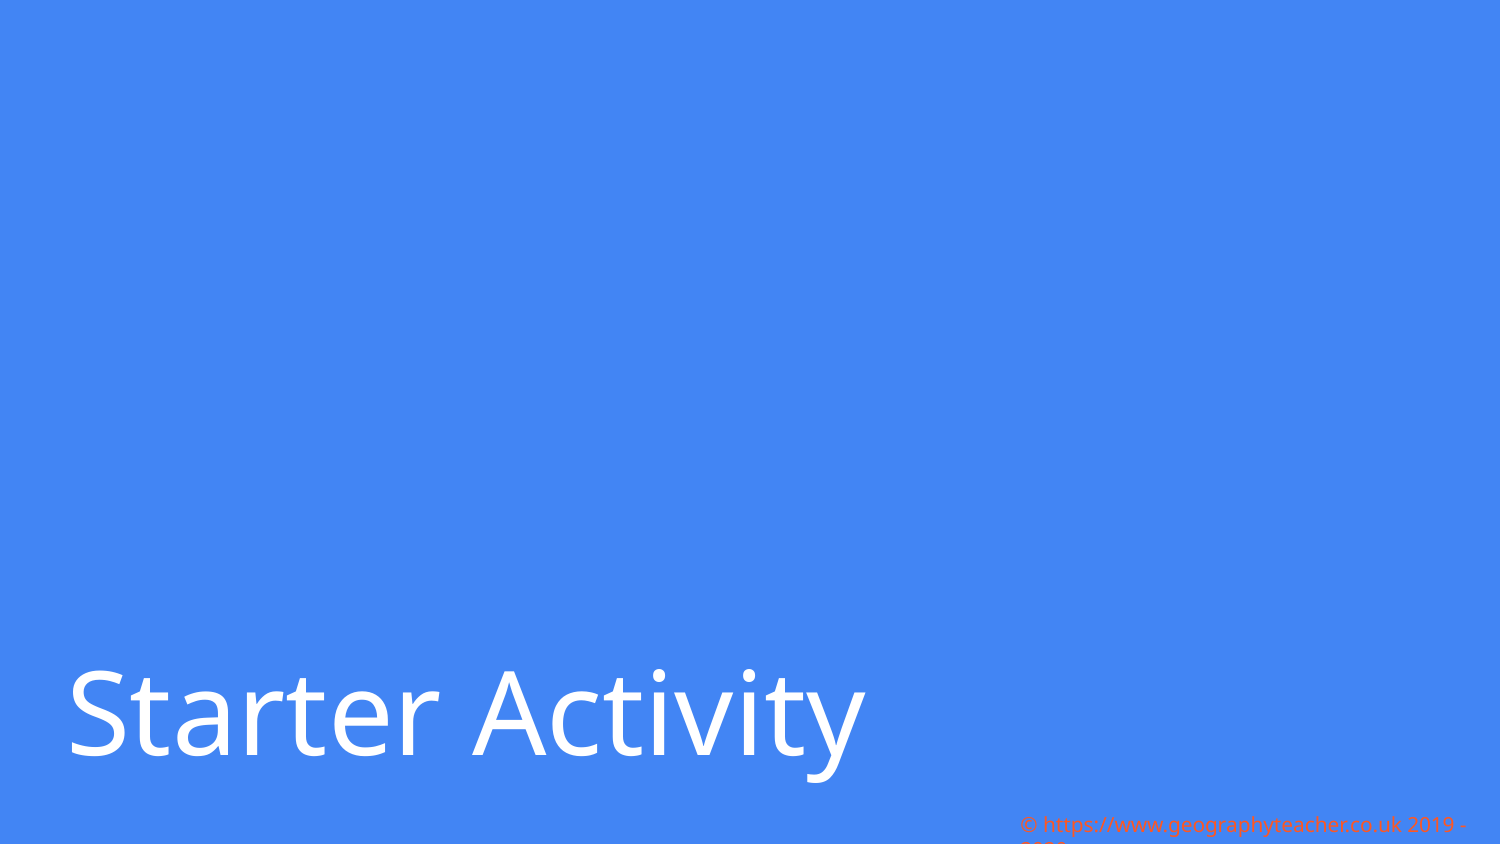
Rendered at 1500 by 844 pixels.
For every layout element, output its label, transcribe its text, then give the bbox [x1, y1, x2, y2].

title Starter Activity [51, 18, 1296, 794]
